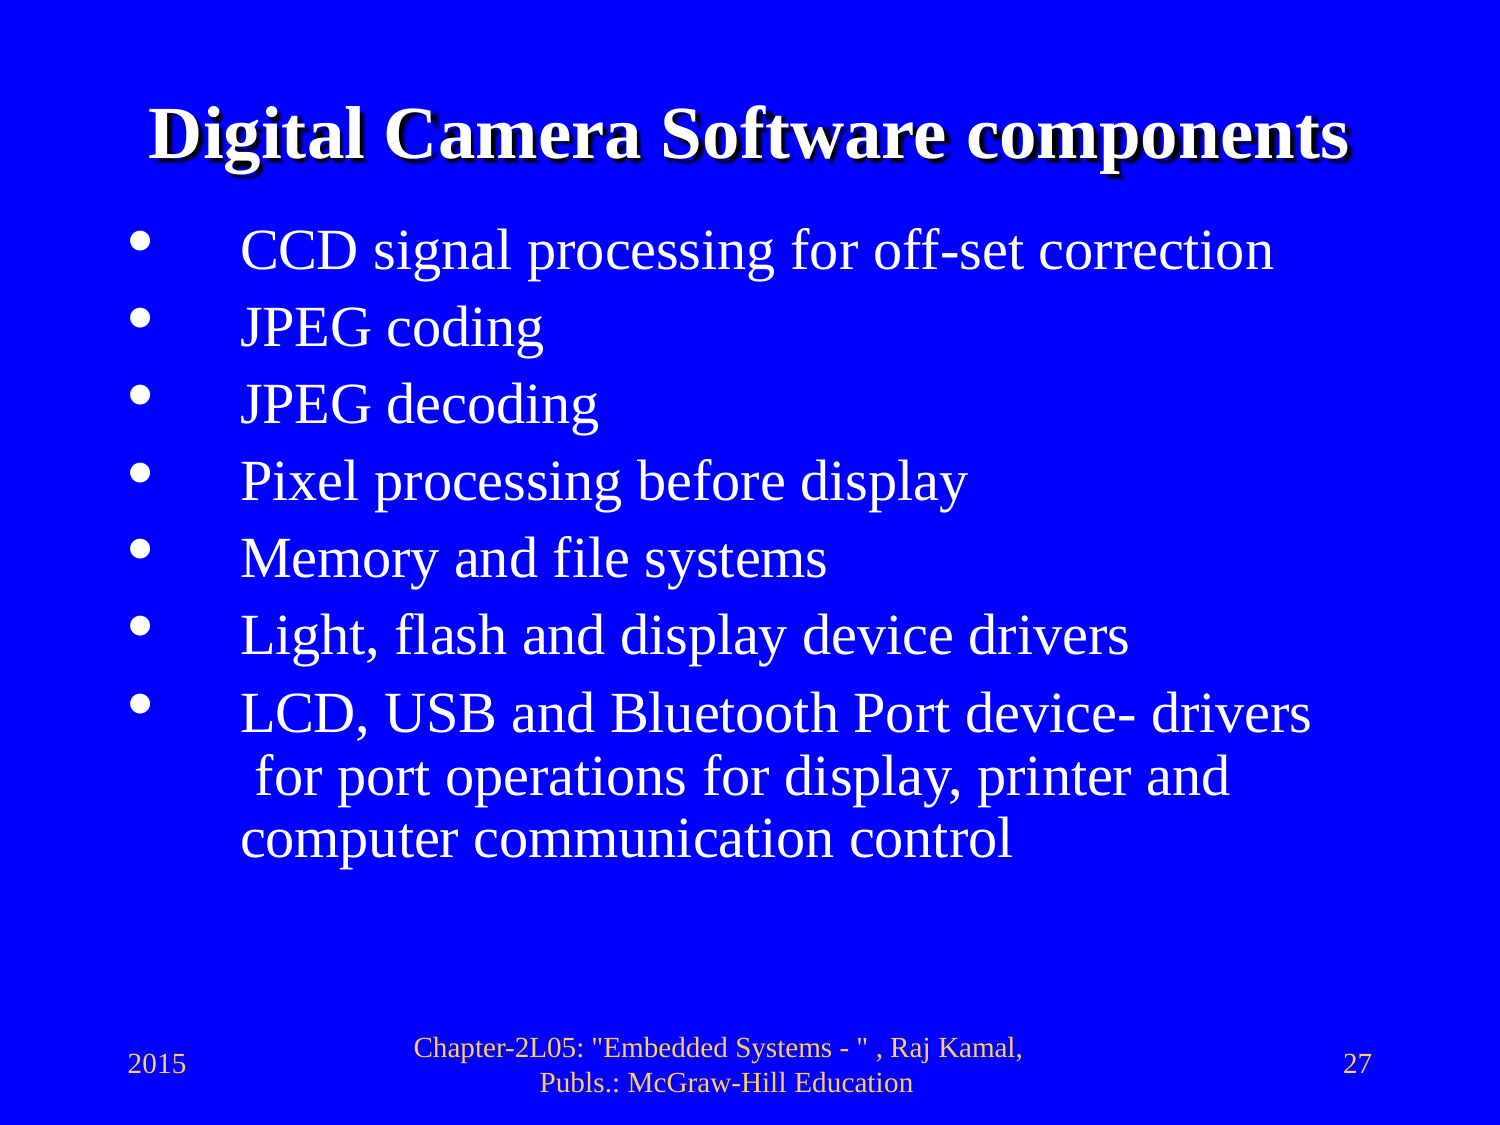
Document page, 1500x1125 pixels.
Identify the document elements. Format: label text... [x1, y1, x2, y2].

text_box [102, 62, 1304, 184]
text_box [1304, 62, 1422, 184]
slide_number 27 [1338, 1045, 1377, 1125]
footer Chapter-2L05: "Embedded Systems - " , Raj Kamal, Publs.: McGraw-Hill Education [411, 1027, 1027, 1125]
text_box CCD signal processing for off-set correction JPEG coding JPEG decoding Pixel processing before display Memory and file systems Light, flash and display device drivers LCD, USB and Bluetooth Port device- drivers for port operations for display, printer and computer communication control [125, 201, 1319, 870]
title Digital Camera Software components [146, 81, 1355, 272]
slide_number 2015 [125, 1045, 189, 1125]
